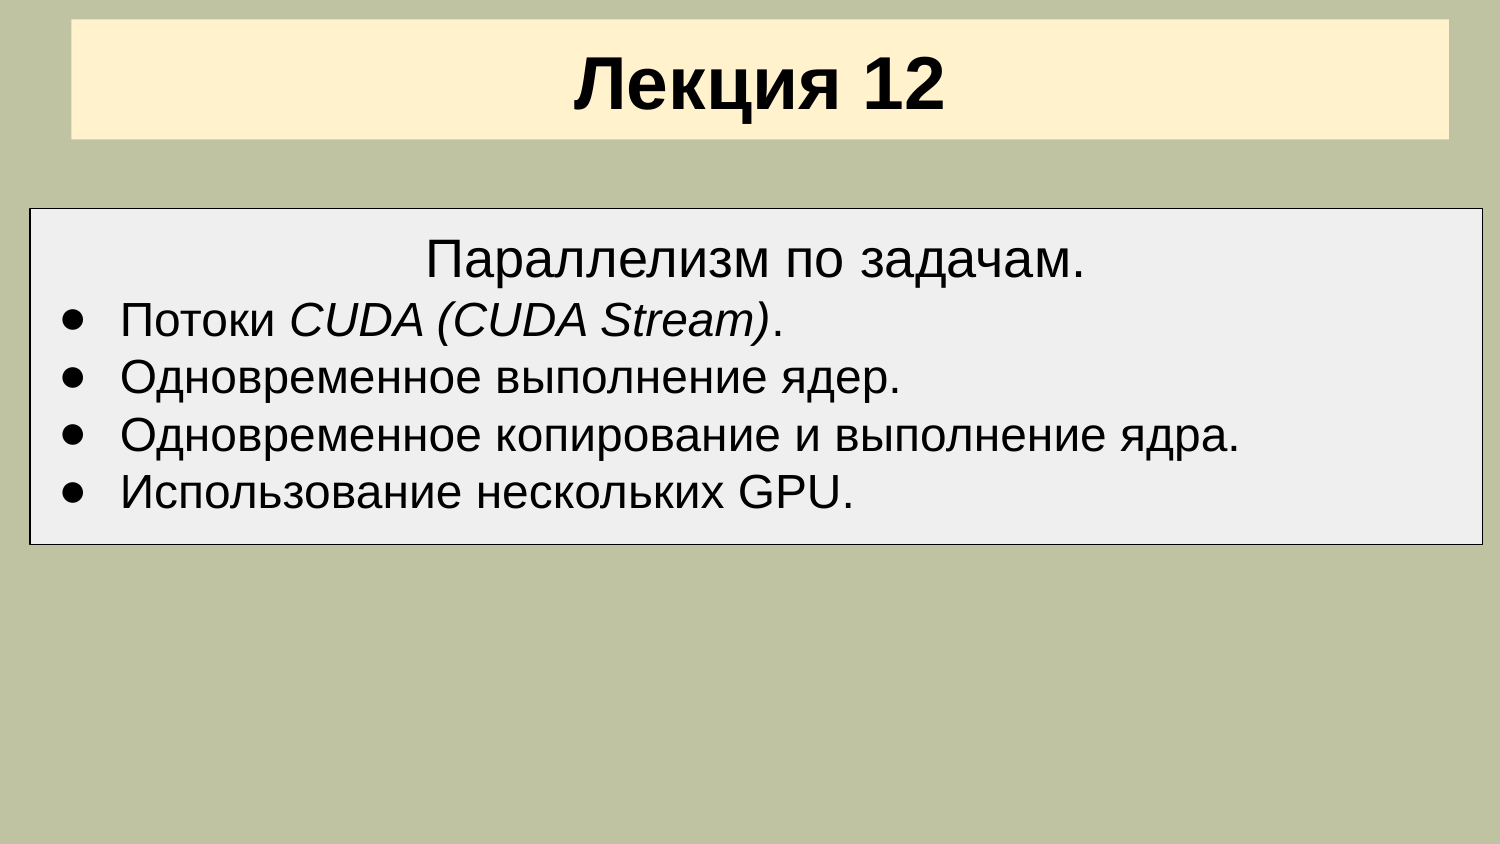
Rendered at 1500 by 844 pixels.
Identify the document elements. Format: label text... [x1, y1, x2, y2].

text_box Лекция 12 [71, 19, 1449, 140]
text_box Параллелизм по задачам. Потоки CUDA (CUDA Stream). Одновременное выполнение ядер. Одновременное копирование и выполнение ядра. Использование нескольких GPU. [29, 208, 1483, 545]
